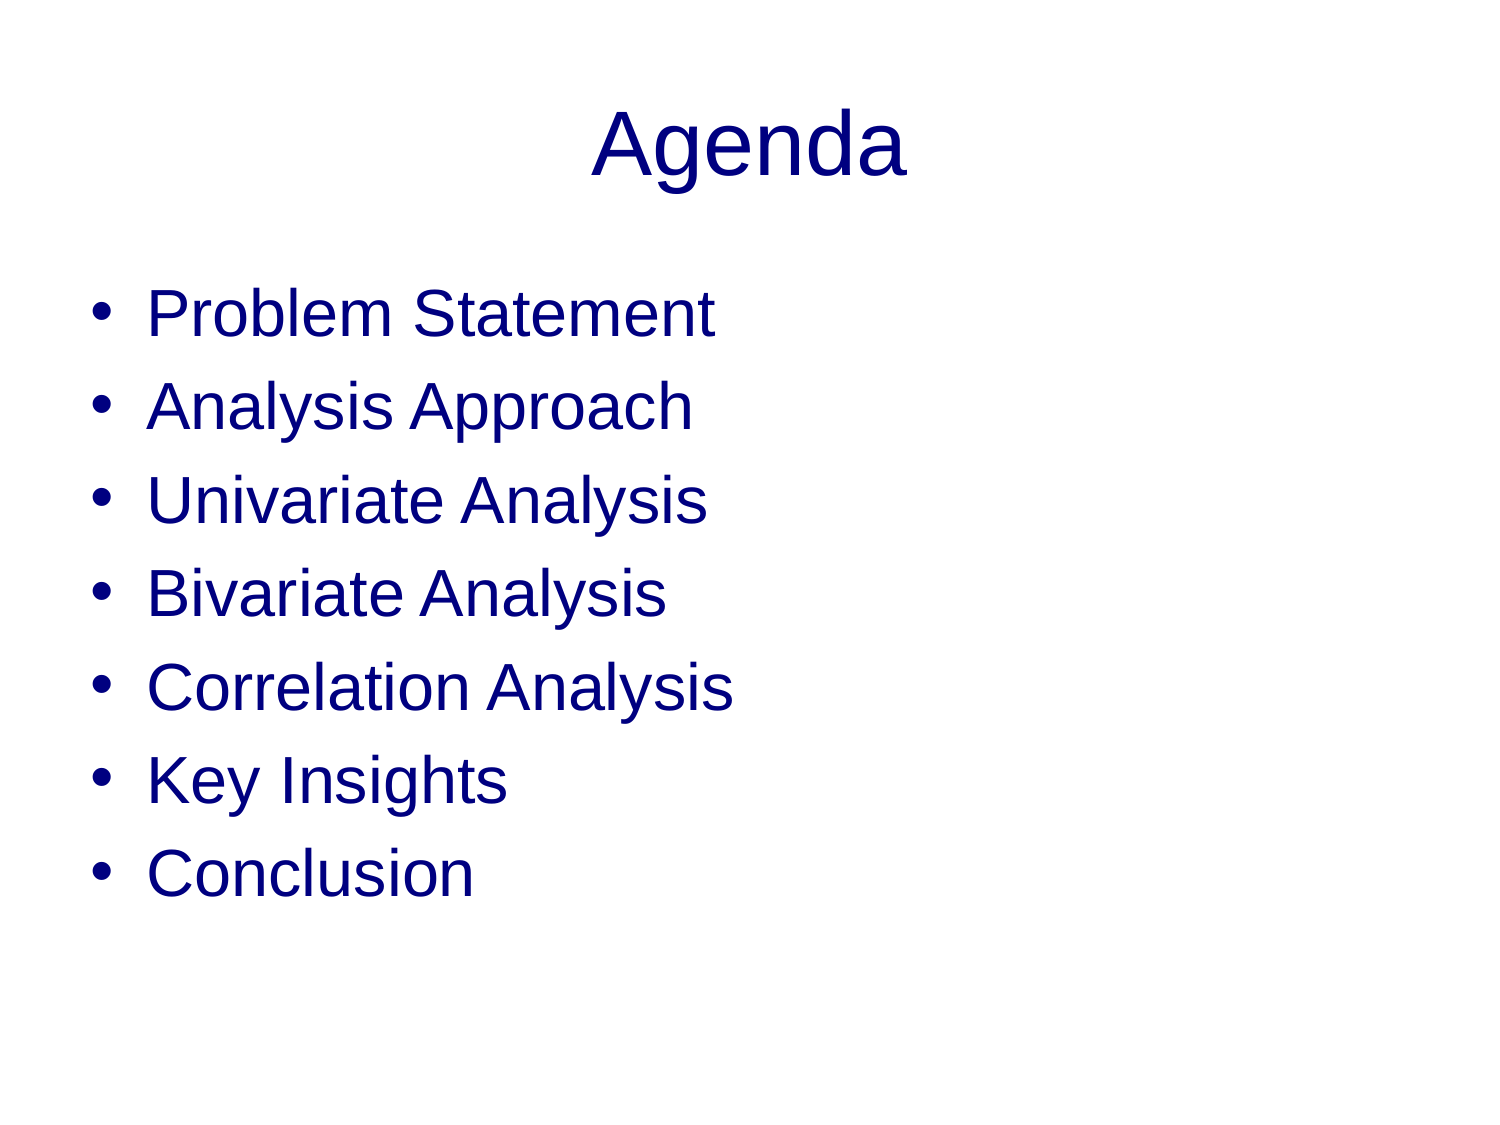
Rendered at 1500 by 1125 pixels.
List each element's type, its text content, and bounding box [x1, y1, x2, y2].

list Problem Statement Analysis Approach Univariate Analysis Bivariate Analysis Correlation Analysis Key Insights Conclusion [75, 262, 1425, 1005]
title Agenda [75, 45, 1425, 233]
